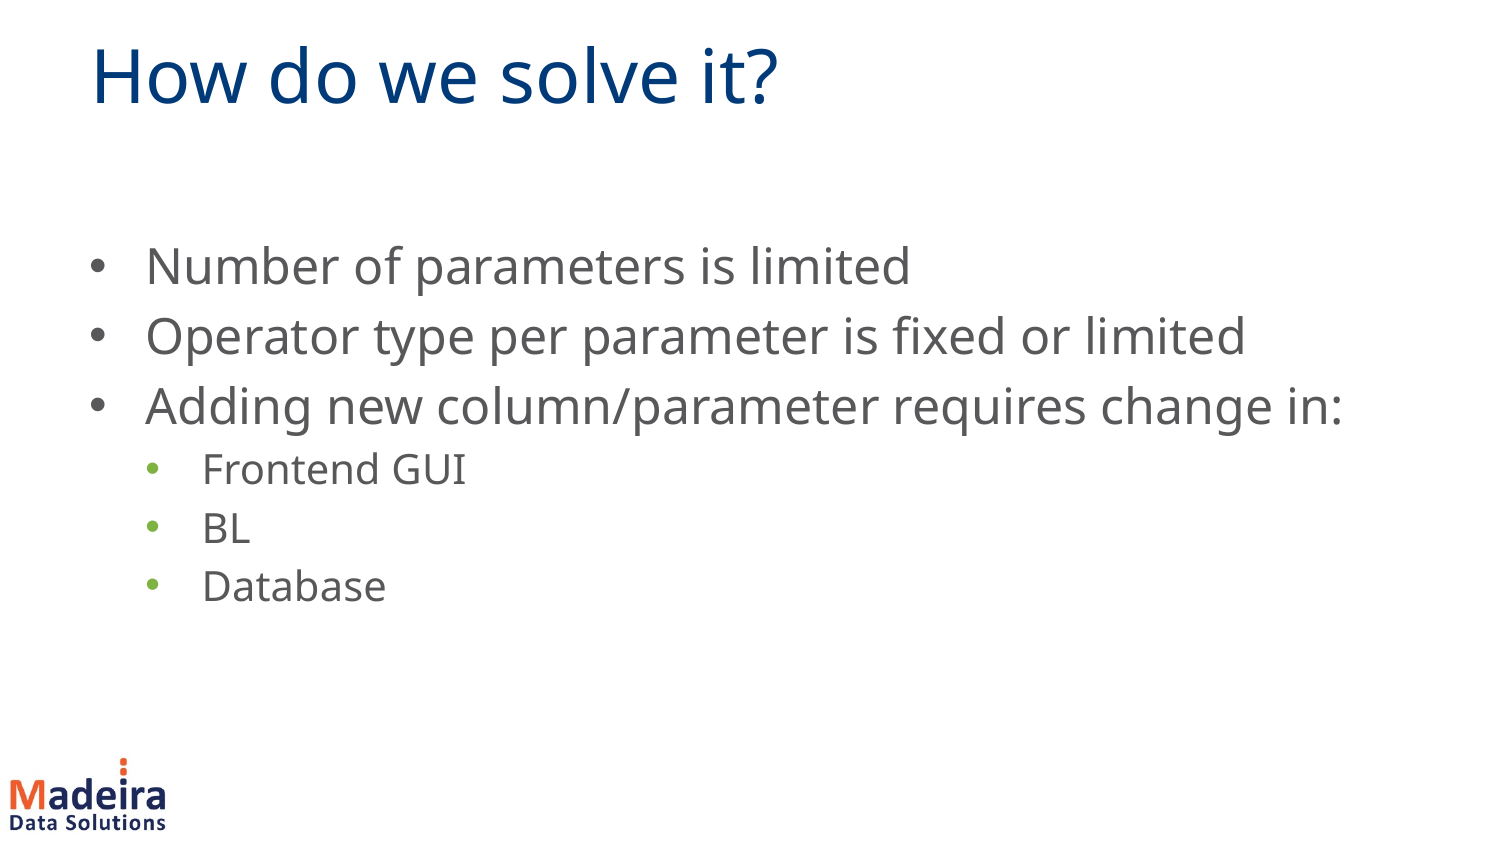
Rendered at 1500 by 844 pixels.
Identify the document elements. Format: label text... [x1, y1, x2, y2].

picture [0, 753, 175, 837]
list Number of parameters is limited Operator type per parameter is fixed or limited Adding new column/parameter requires change in: Frontend GUI BL Database [74, 227, 1427, 758]
title How do we solve it? [75, 37, 1425, 139]
